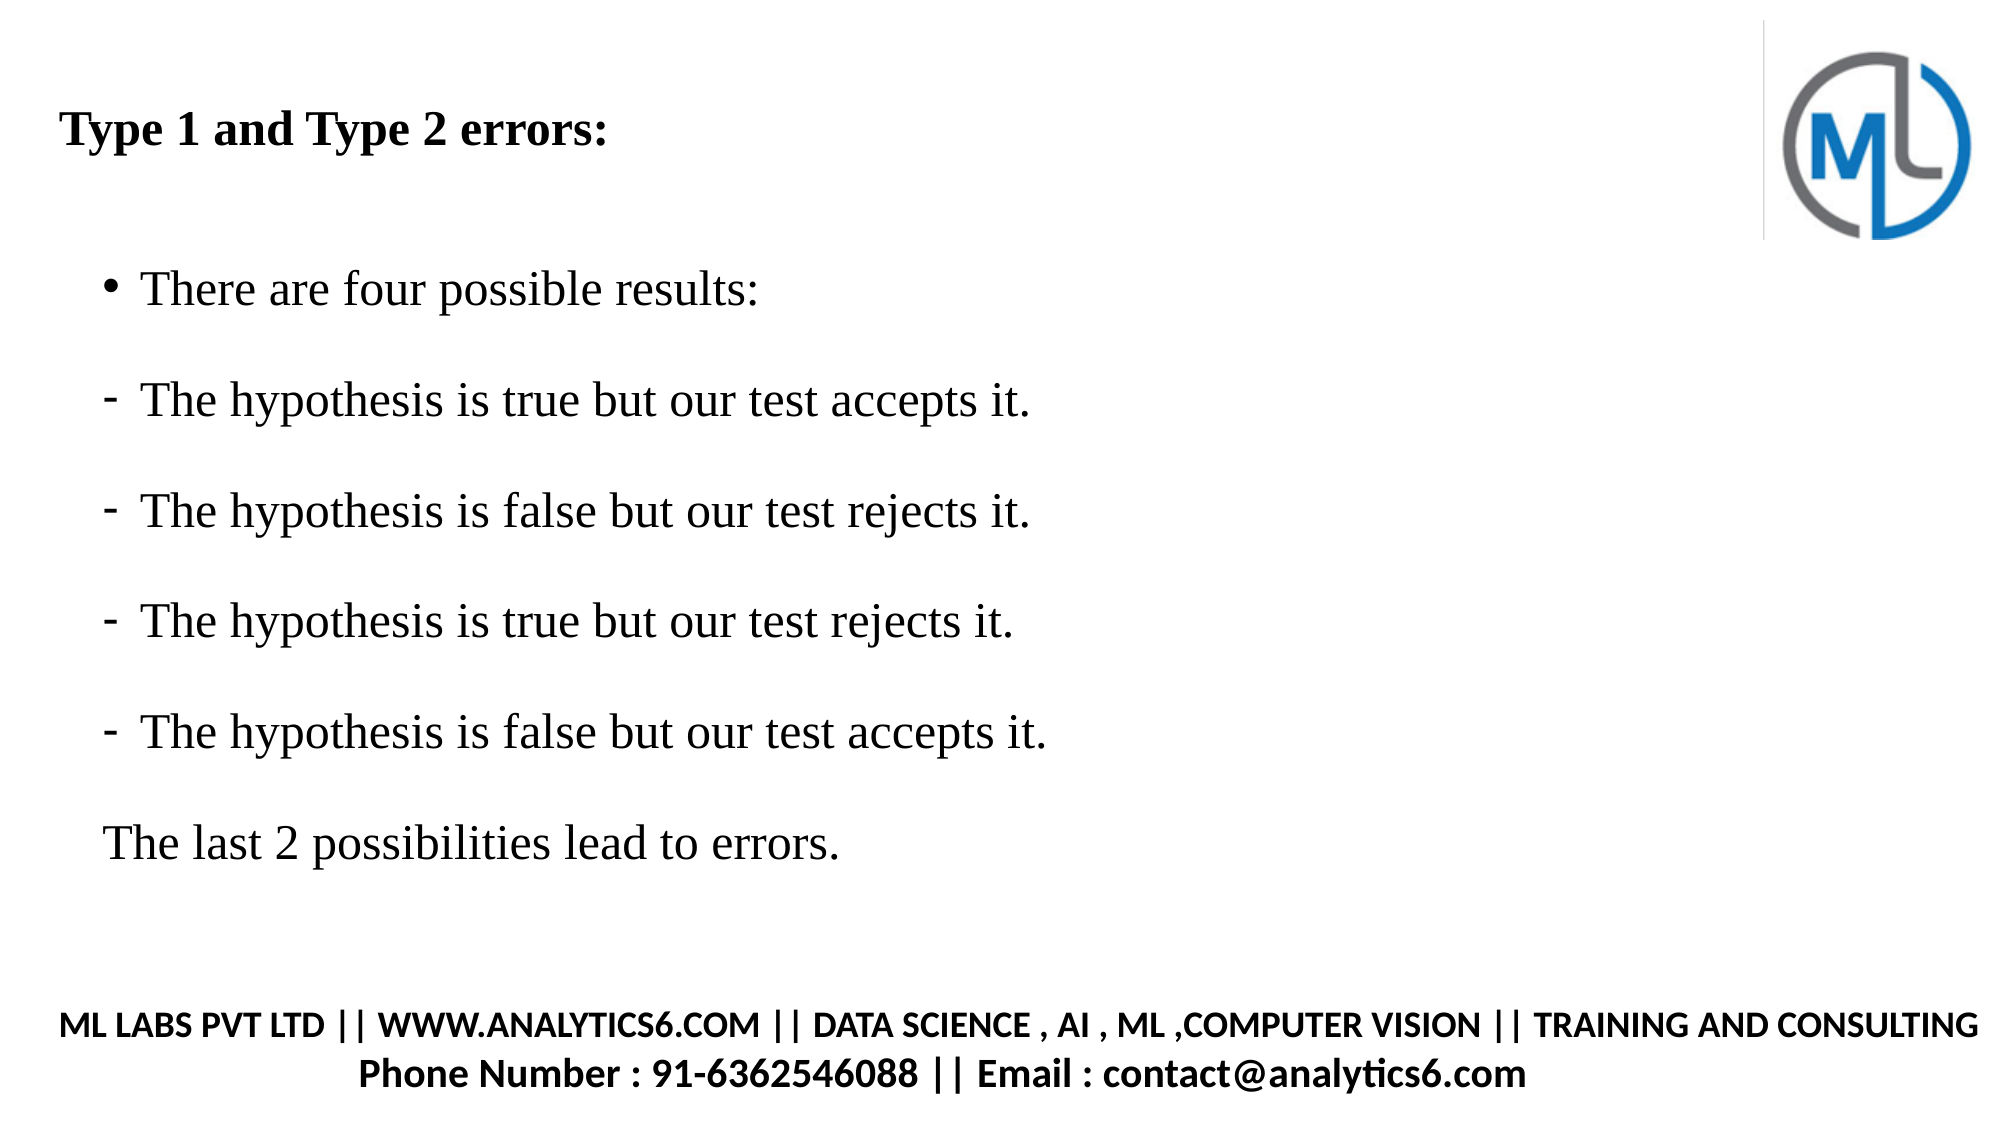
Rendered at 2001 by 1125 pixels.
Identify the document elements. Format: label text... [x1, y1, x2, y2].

text_box ML LABS PVT LTD || WWW.ANALYTICS6.COM || DATA SCIENCE , AI , ML ,COMPUTER VISION || TRAINING AND CONSULTING Phone Number : 91-6362546088 || Email : contact@analytics6.com [43, 993, 2000, 1103]
picture [1761, 20, 1981, 240]
title Type 1 and Type 2 errors: [43, 20, 1761, 239]
list There are four possible results: The hypothesis is true but our test accepts it. The hypothesis is false but our test rejects it. The hypothesis is true but our test rejects it. The hypothesis is false but our test accepts it. The last 2 possibilities lead to errors. [87, 217, 1813, 932]
